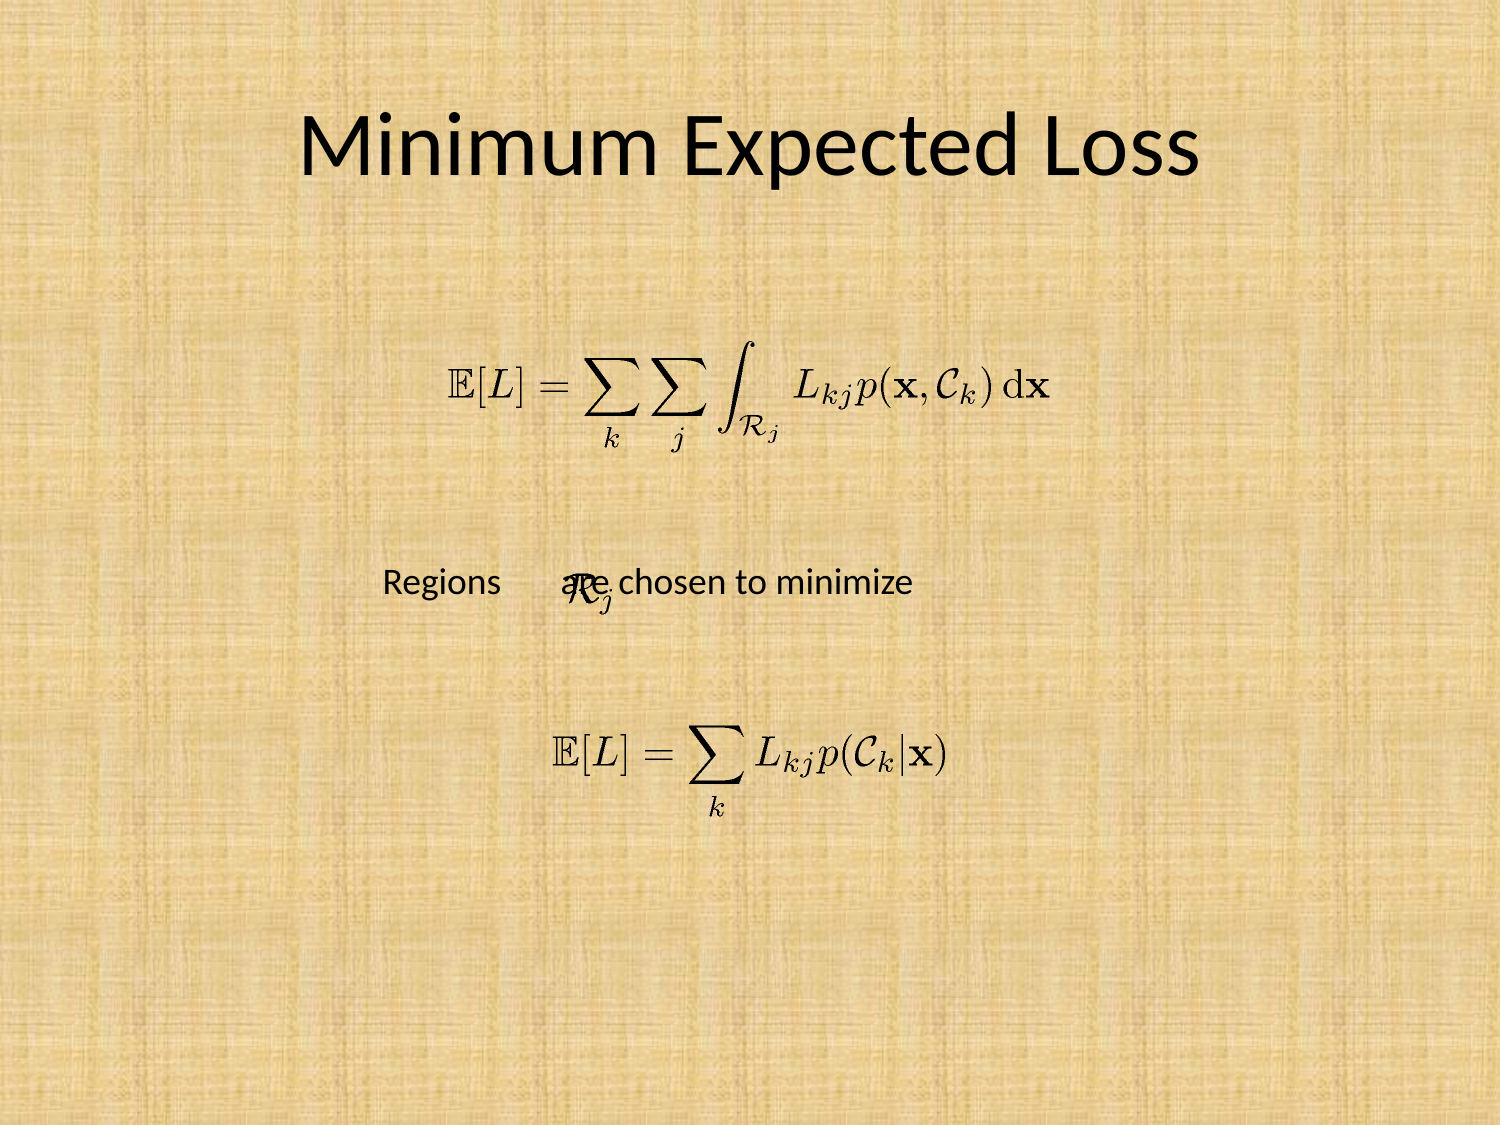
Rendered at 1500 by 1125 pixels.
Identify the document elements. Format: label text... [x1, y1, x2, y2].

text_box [374, 548, 1126, 616]
title Minimum Expected Loss [75, 45, 1425, 233]
picture [0, 0, 1500, 1125]
